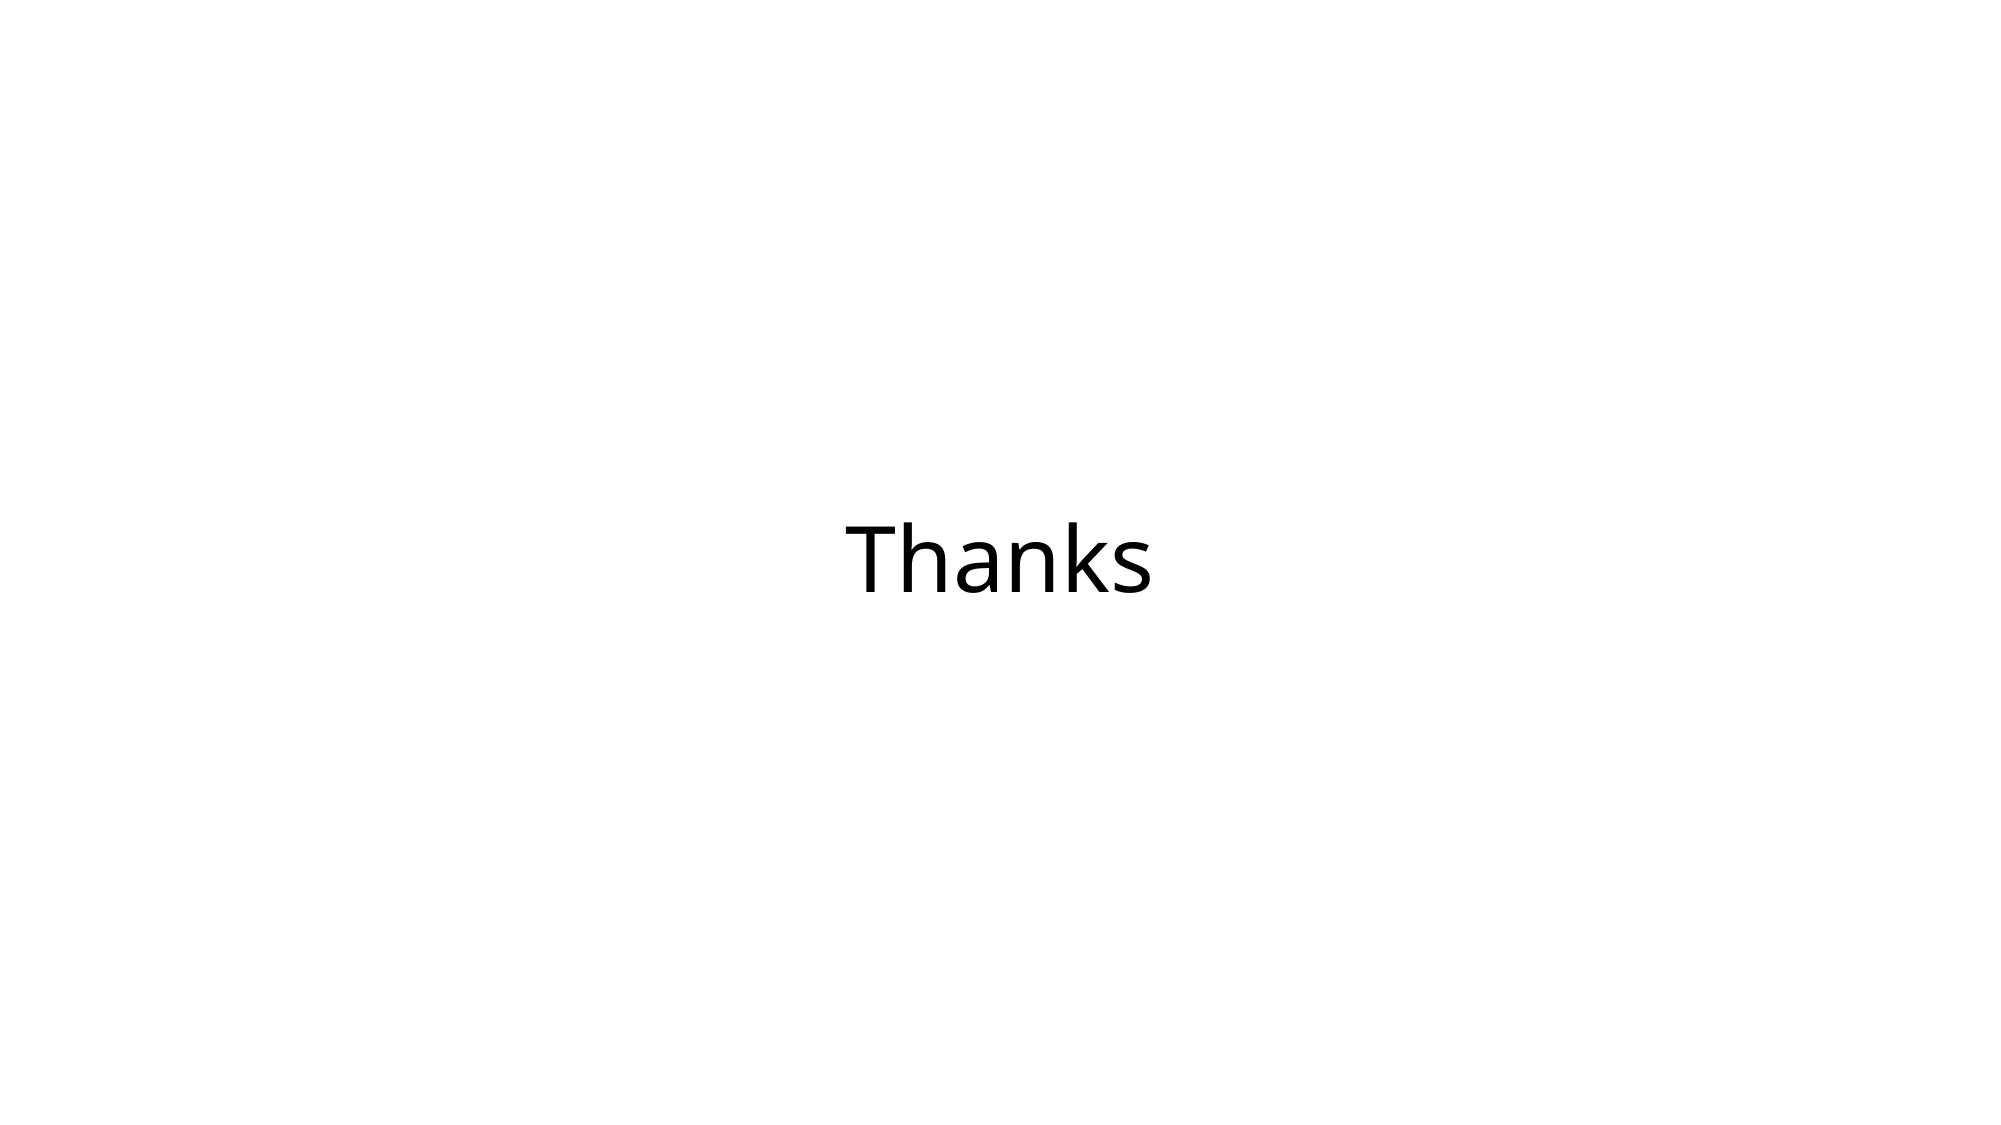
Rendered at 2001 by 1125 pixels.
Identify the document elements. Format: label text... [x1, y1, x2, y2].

title Thanks [137, 453, 1863, 672]
